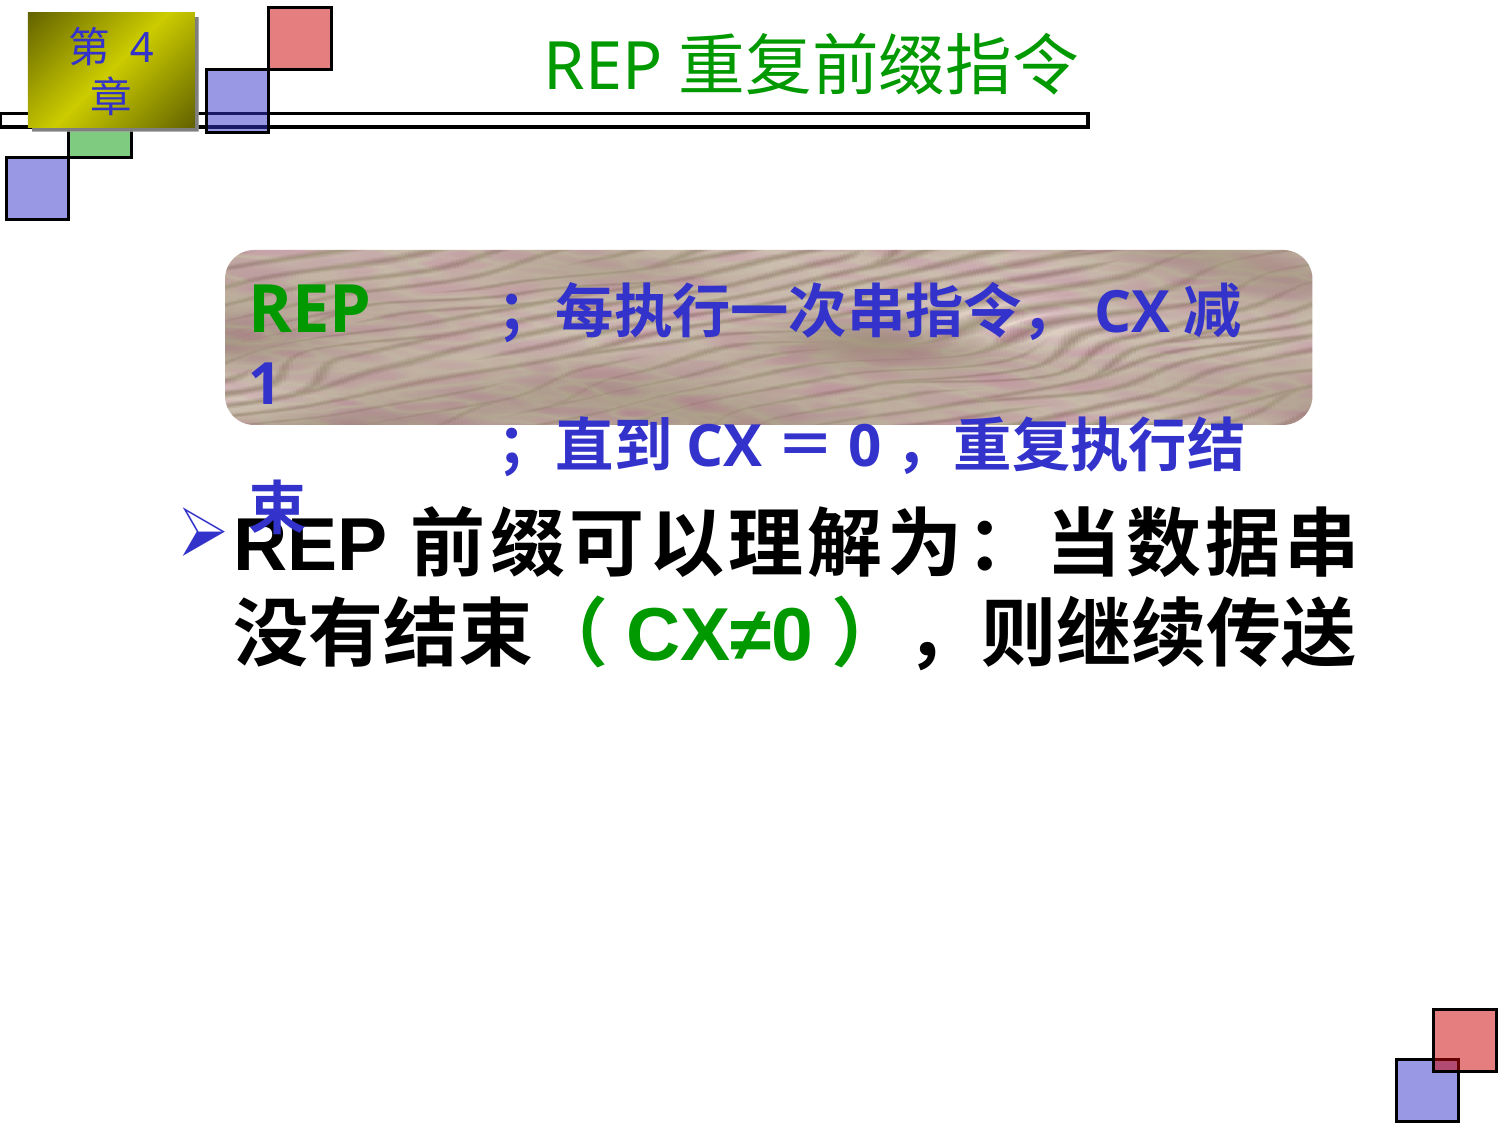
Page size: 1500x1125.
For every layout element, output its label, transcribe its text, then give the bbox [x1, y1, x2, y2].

list REP前缀可以理解为：当数据串没有结束（CX≠0），则继续传送 [162, 487, 1375, 1013]
text_box REP ；每执行一次串指令，CX减1 ；直到CX＝0，重复执行结束 [224, 249, 1313, 425]
title REP重复前缀指令 [317, 12, 1306, 114]
